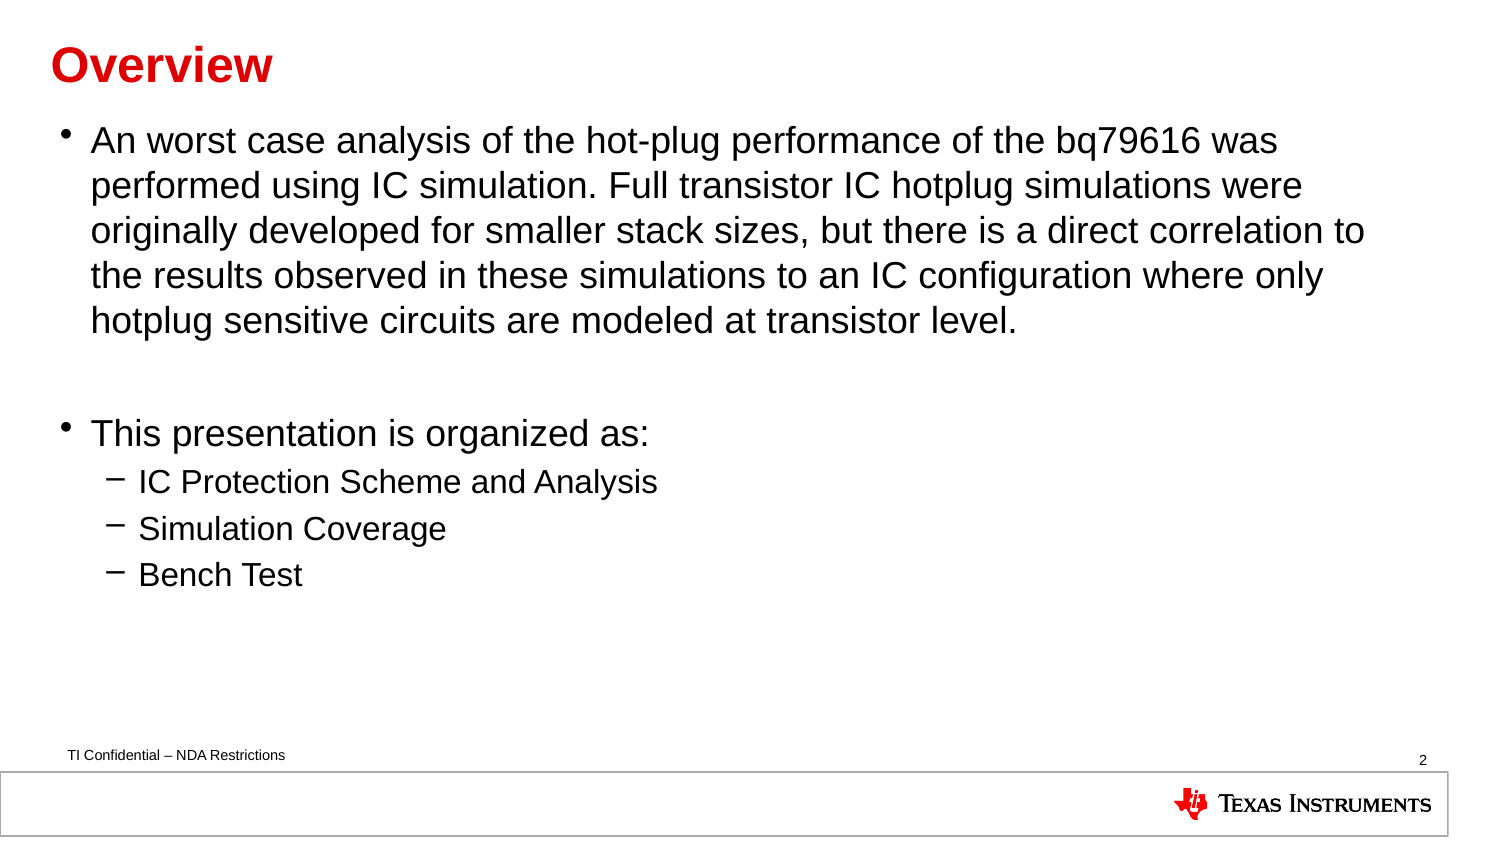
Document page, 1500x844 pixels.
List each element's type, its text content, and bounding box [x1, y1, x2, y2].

slide_number 2 [1089, 744, 1440, 770]
picture [1174, 788, 1431, 820]
list An worst case analysis of the hot-plug performance of the bq79616 was performed using IC simulation. Full transistor IC hotplug simulations were originally developed for smaller stack sizes, but there is a direct correlation to the results observed in these simulations to an IC configuration where only hotplug sensitive circuits are modeled at transistor level. This presentation is organized as: IC Protection Scheme and Analysis Simulation Coverage Bench Test [46, 109, 1437, 629]
title Overview [37, 17, 1426, 119]
